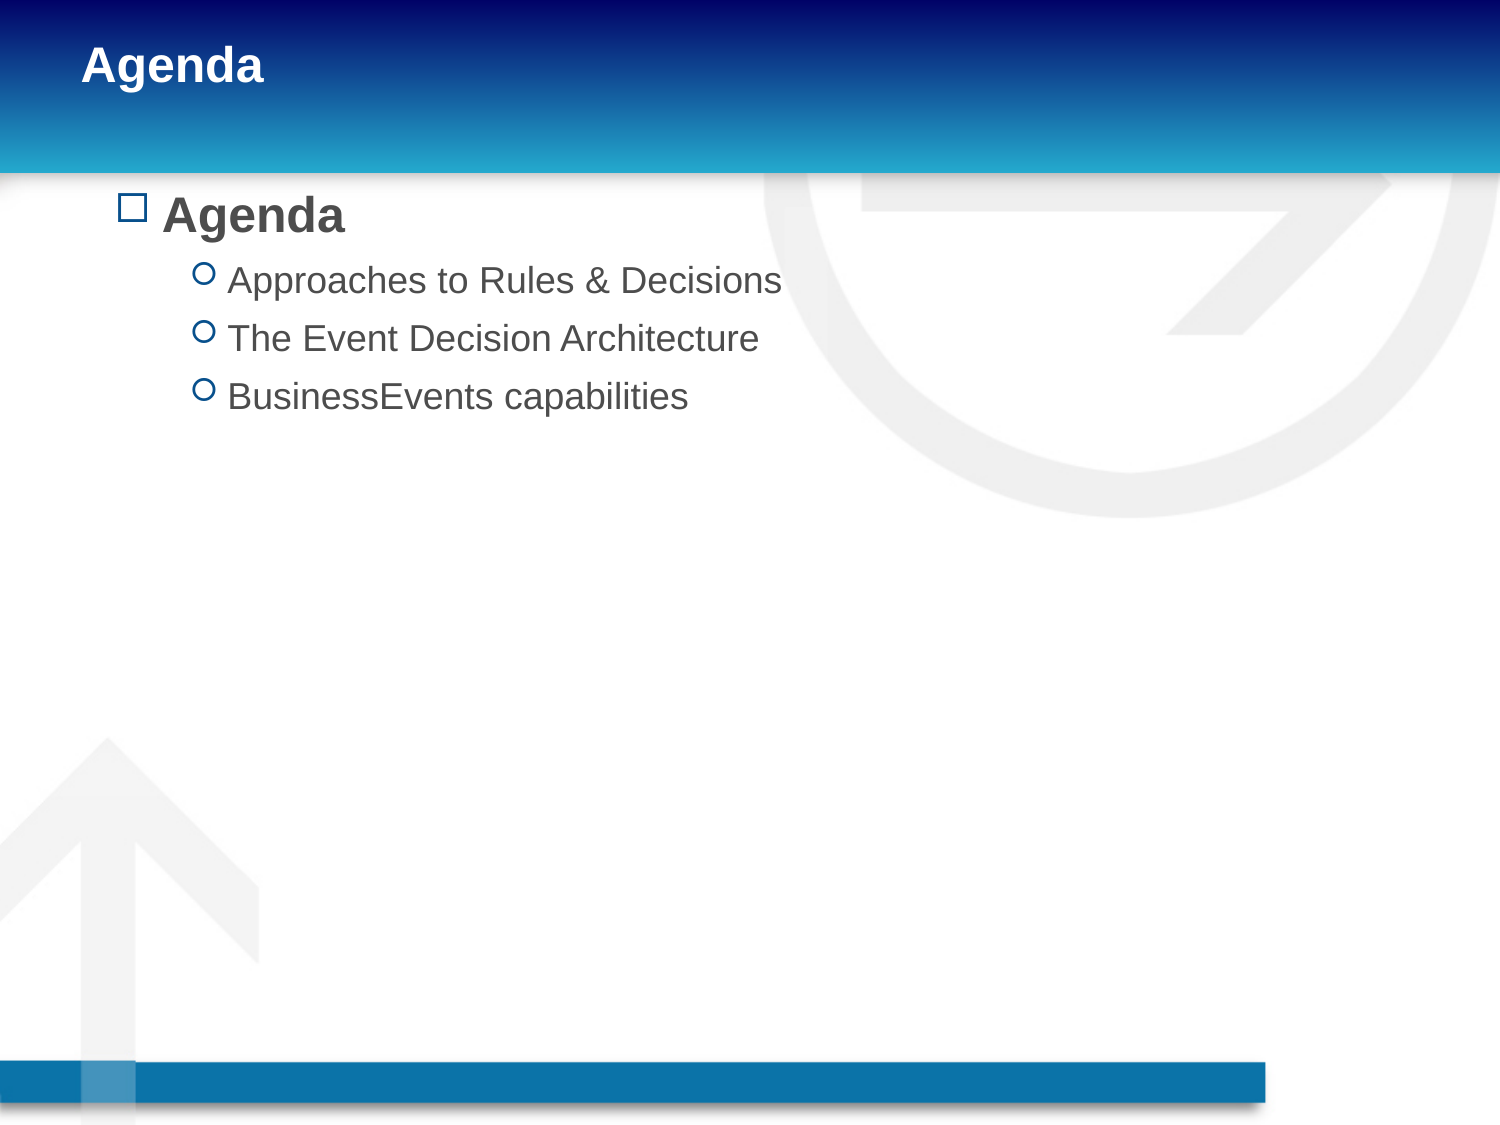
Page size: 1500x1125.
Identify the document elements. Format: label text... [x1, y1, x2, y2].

list Agenda Approaches to Rules & Decisions The Event Decision Architecture BusinessEvents capabilities [99, 174, 1421, 1026]
title Agenda [65, 13, 1348, 102]
picture [0, 173, 1500, 1125]
